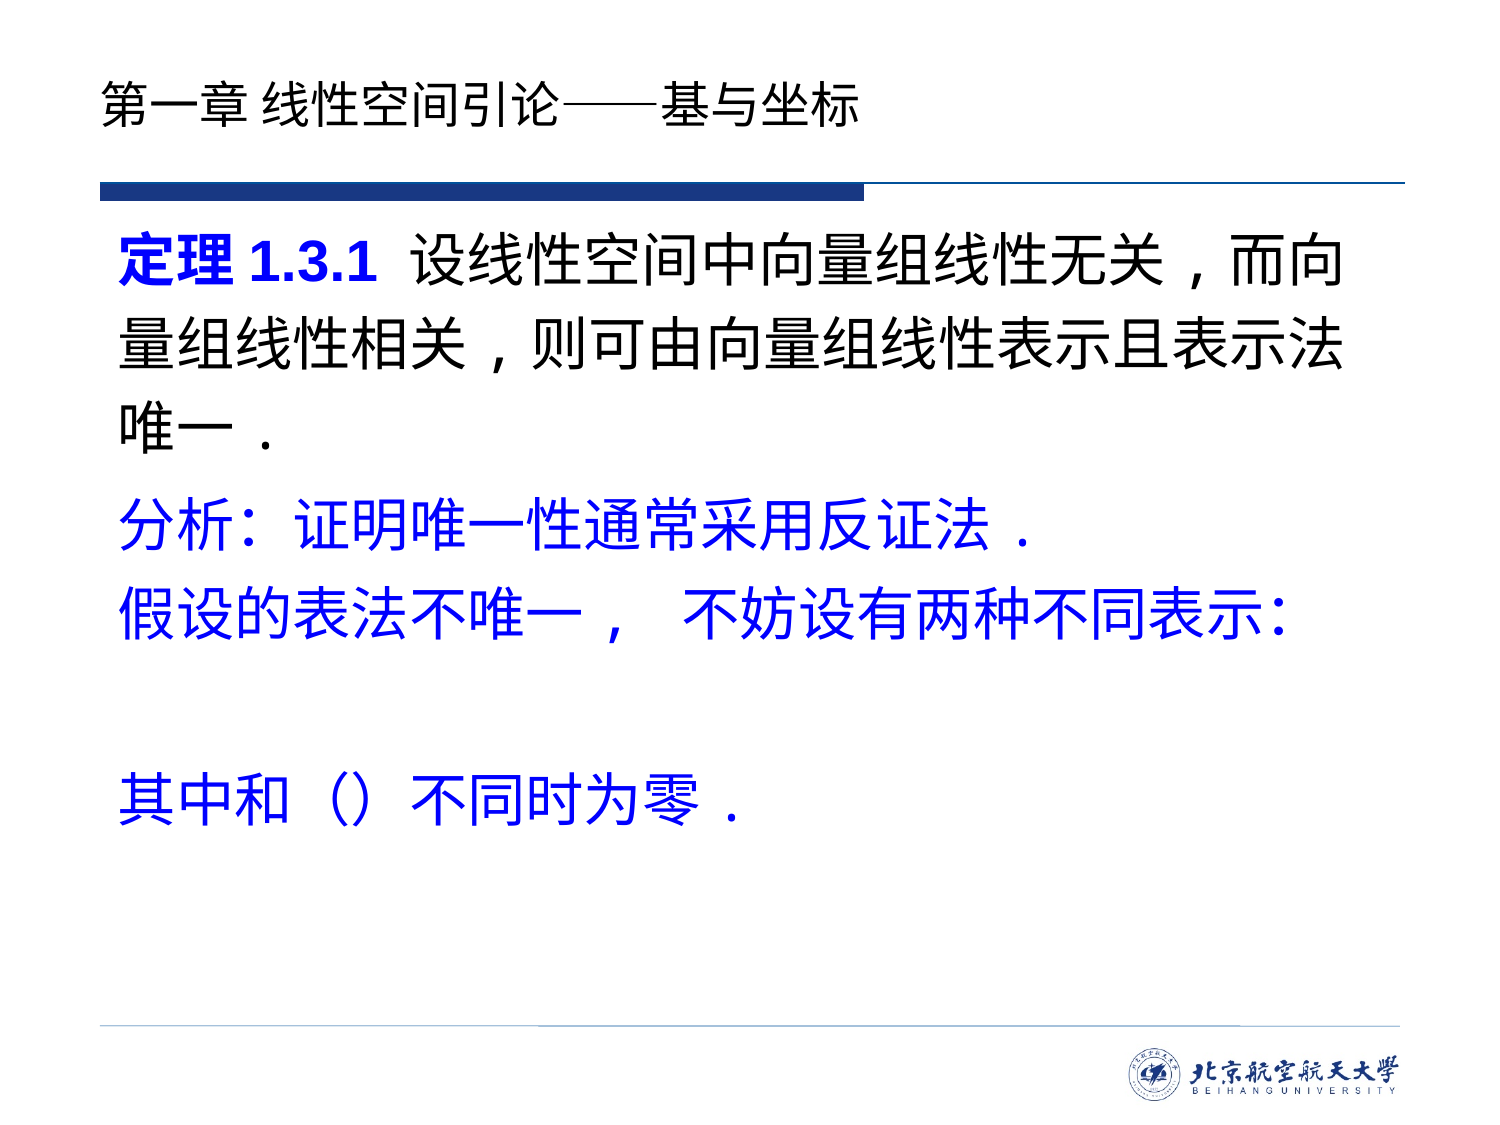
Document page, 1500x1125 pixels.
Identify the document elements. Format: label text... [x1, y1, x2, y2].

title 第一章 线性空间引论——基与坐标 [83, 29, 1397, 141]
picture [1114, 1041, 1412, 1108]
